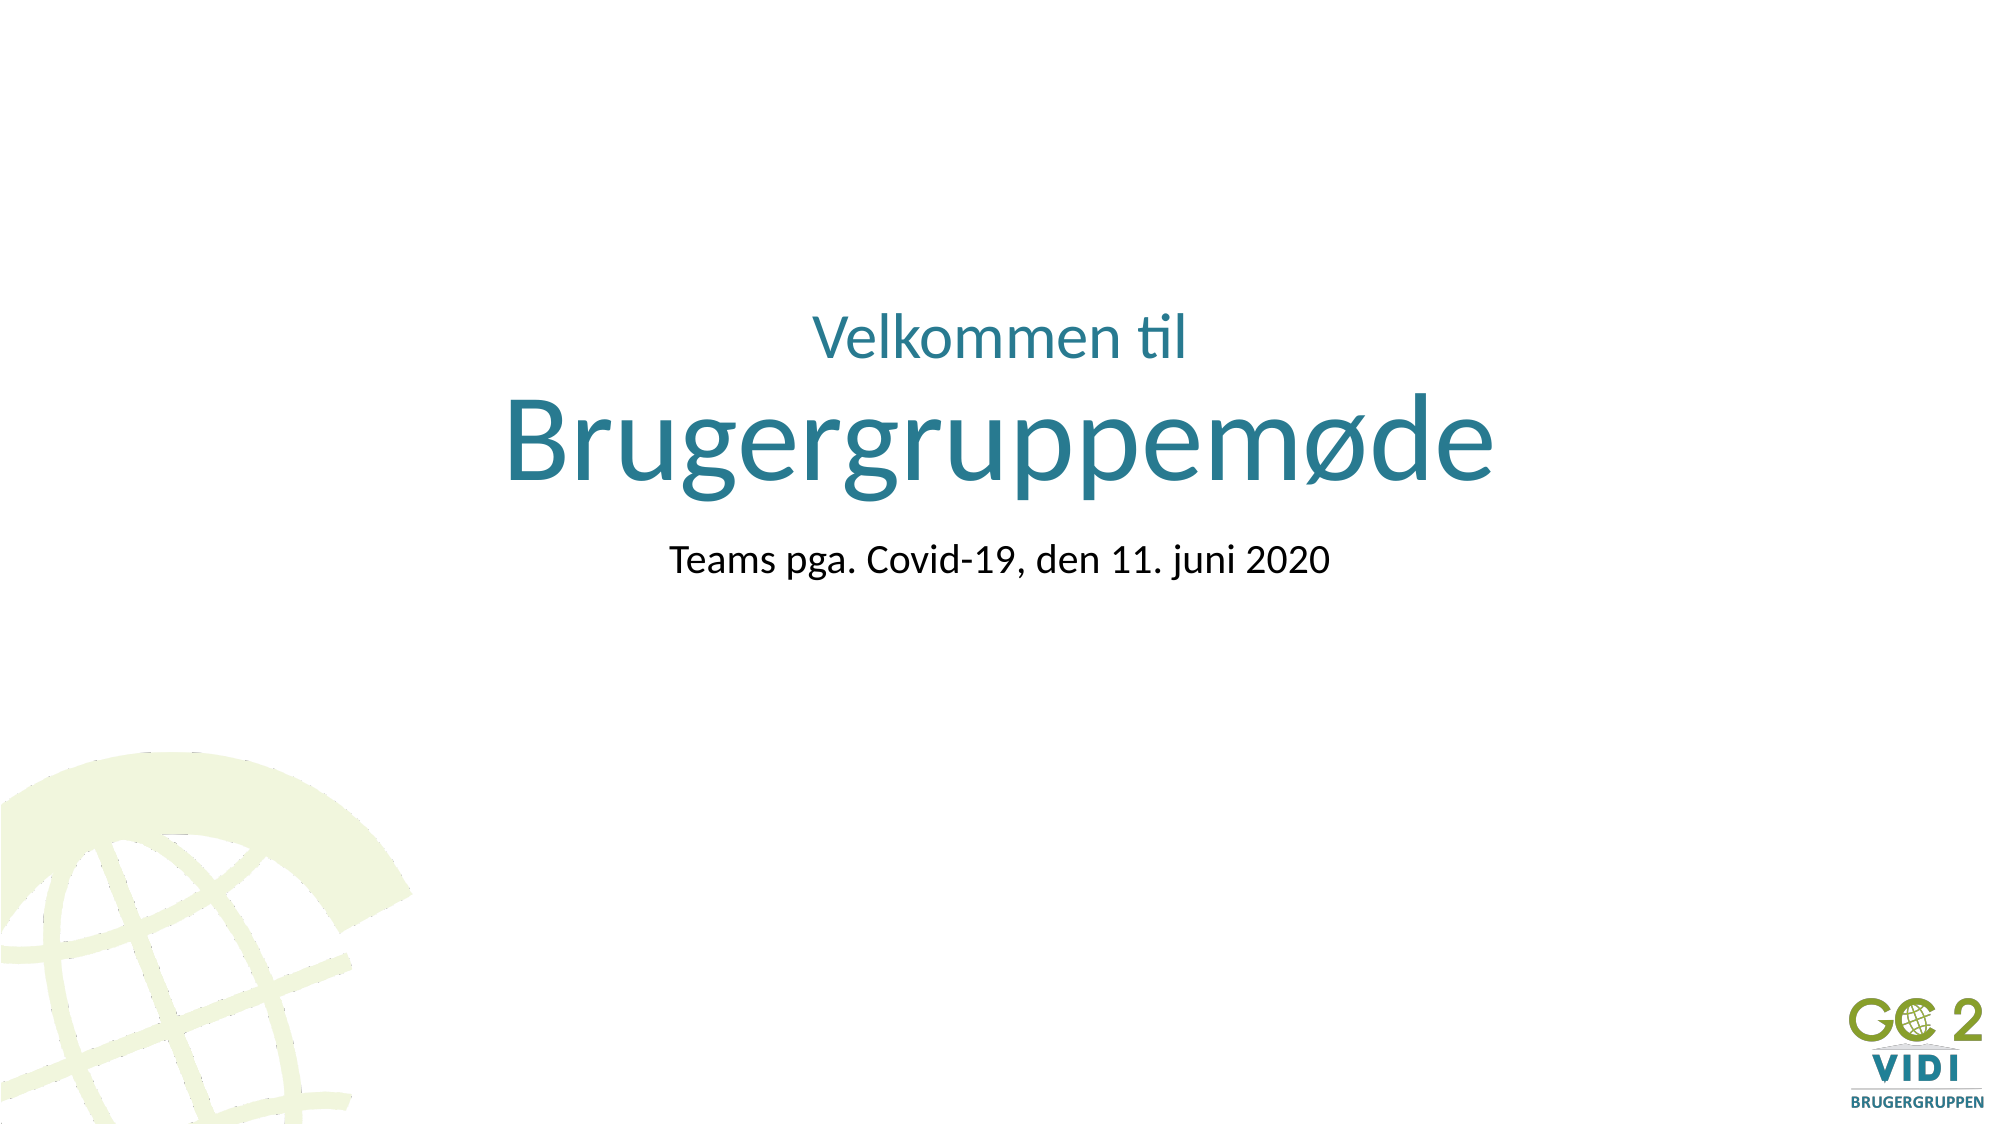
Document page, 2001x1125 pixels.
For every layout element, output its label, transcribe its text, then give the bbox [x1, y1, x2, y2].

subtitle Teams pga. Covid-19, den 11. juni 2020 [249, 530, 1750, 803]
picture [0, 711, 460, 1125]
picture [1846, 995, 1985, 1111]
title Velkommen til Brugergruppemøde [249, 123, 1750, 516]
